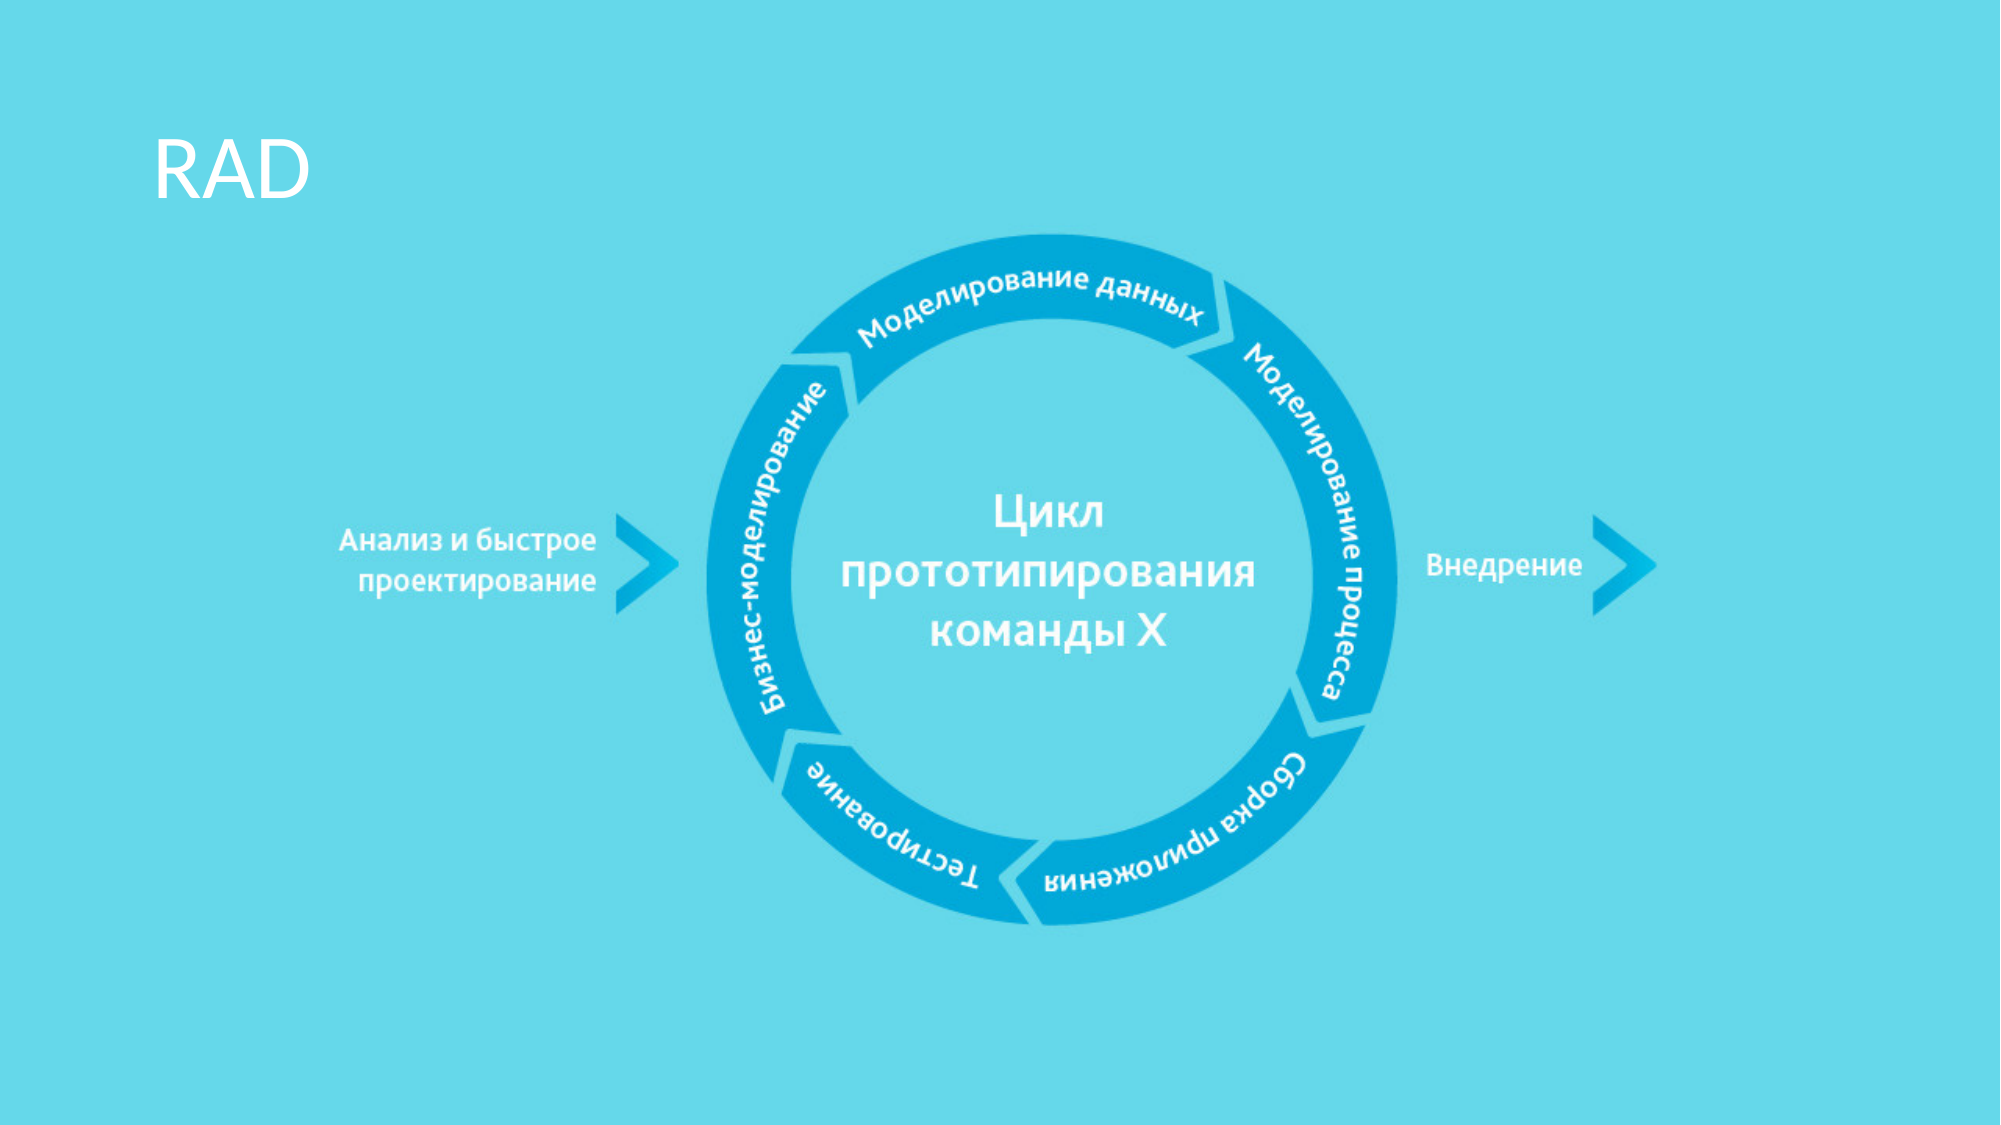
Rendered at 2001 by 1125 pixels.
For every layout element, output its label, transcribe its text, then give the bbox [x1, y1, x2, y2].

title RAD [137, 59, 1863, 278]
picture [313, 140, 1694, 980]
